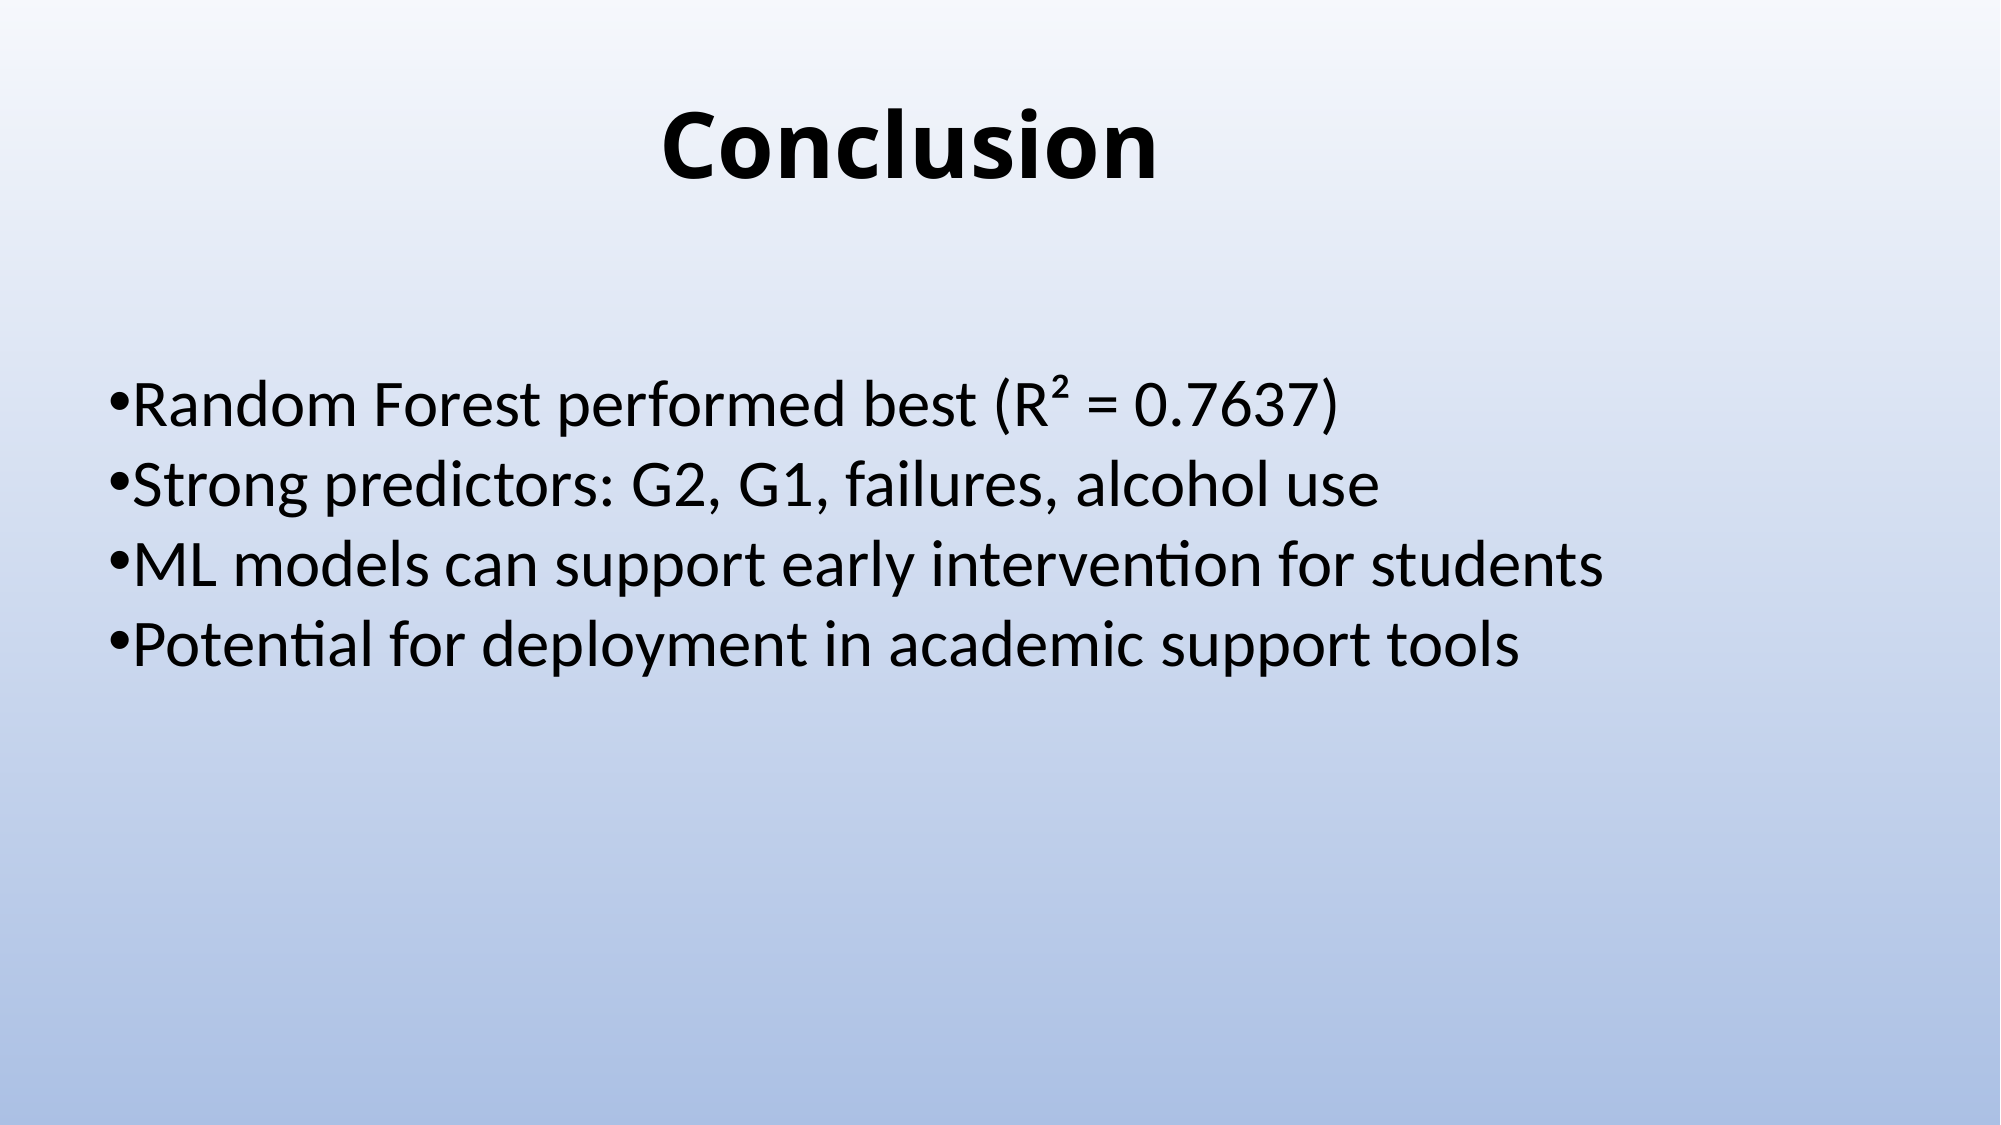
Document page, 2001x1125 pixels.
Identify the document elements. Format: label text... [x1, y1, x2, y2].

title Conclusion [47, 95, 1773, 313]
text_box Random Forest performed best (R² = 0.7637) Strong predictors: G2, G1, failures, alcohol use ML models can support early intervention for students Potential for deployment in academic support tools [94, 352, 1726, 688]
